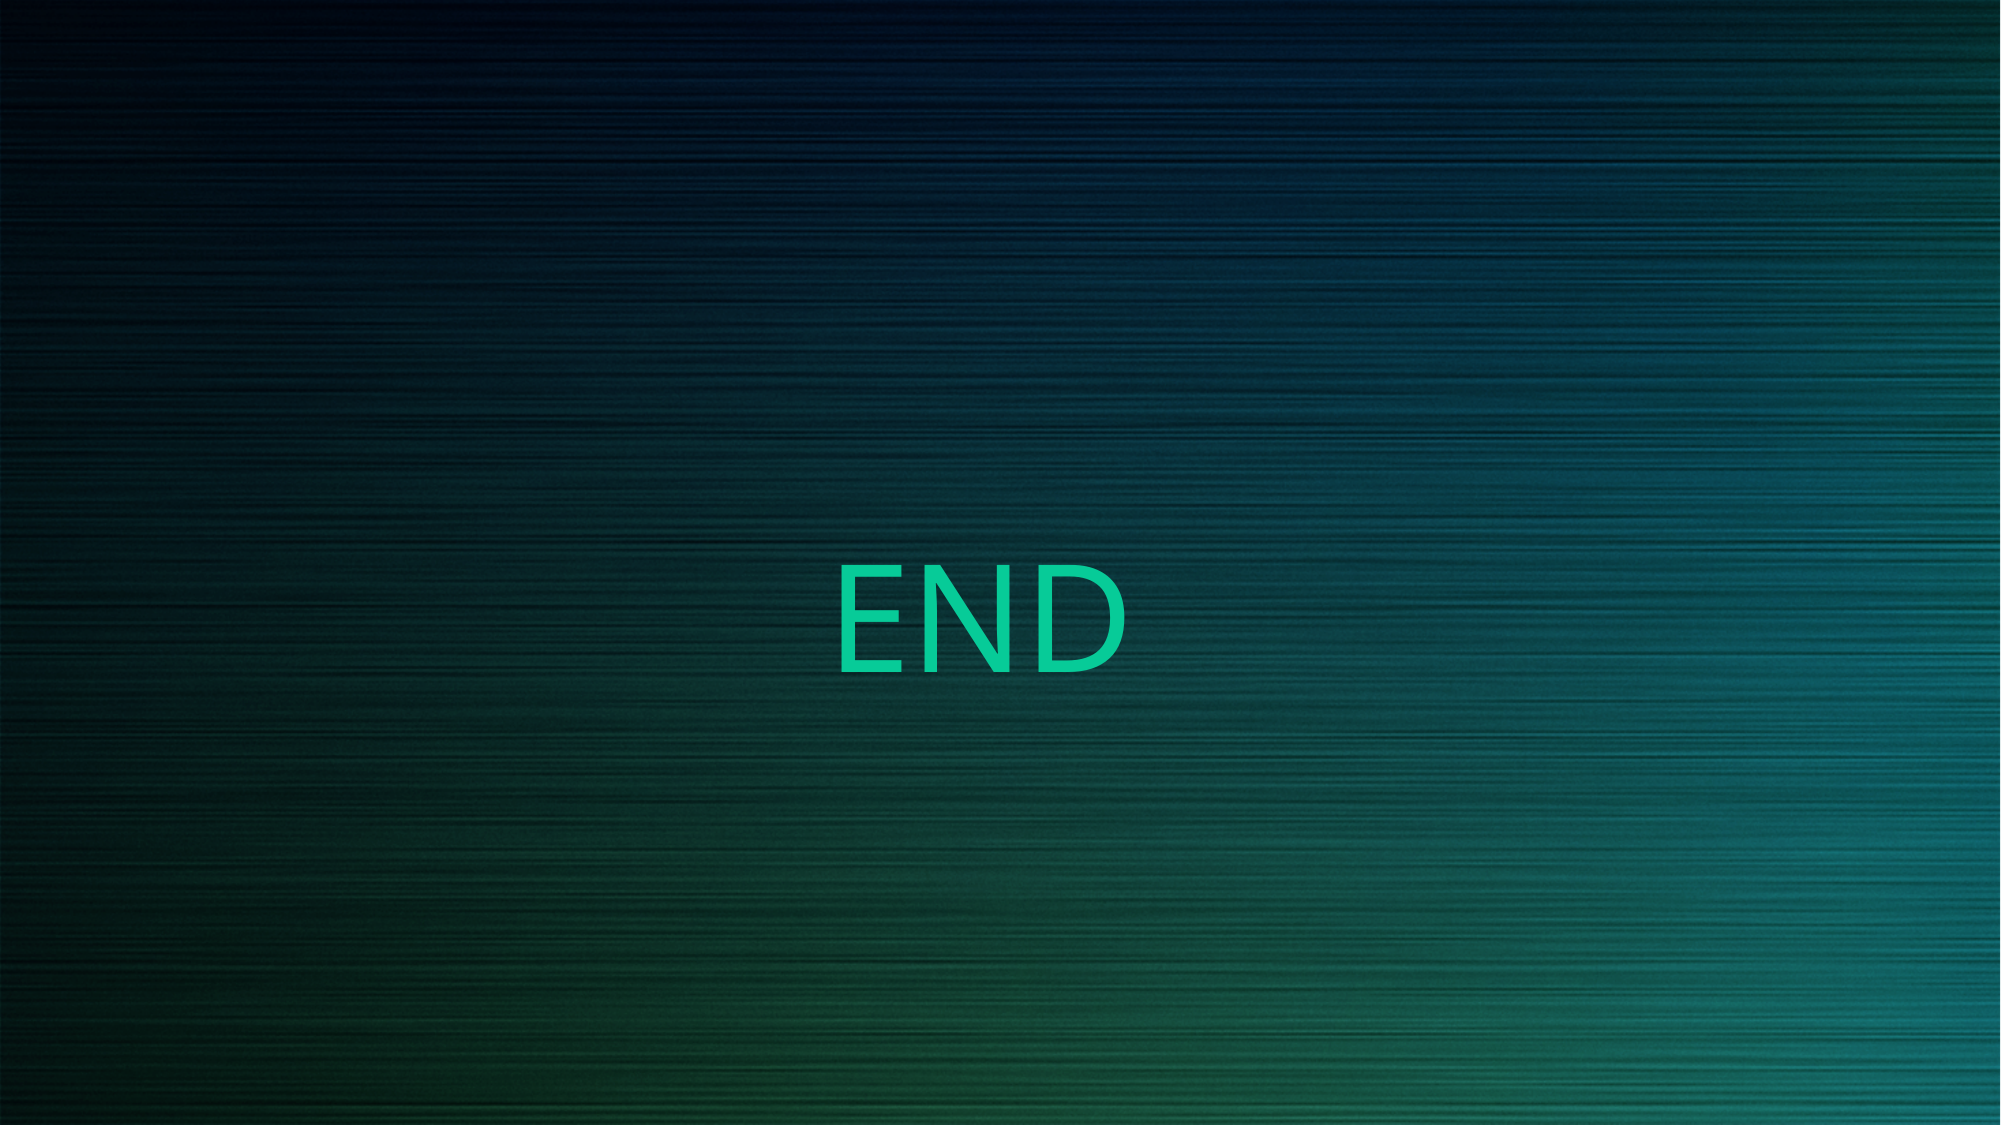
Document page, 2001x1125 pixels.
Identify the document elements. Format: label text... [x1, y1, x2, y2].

title END [306, 206, 1656, 713]
picture [0, 0, 2001, 1125]
